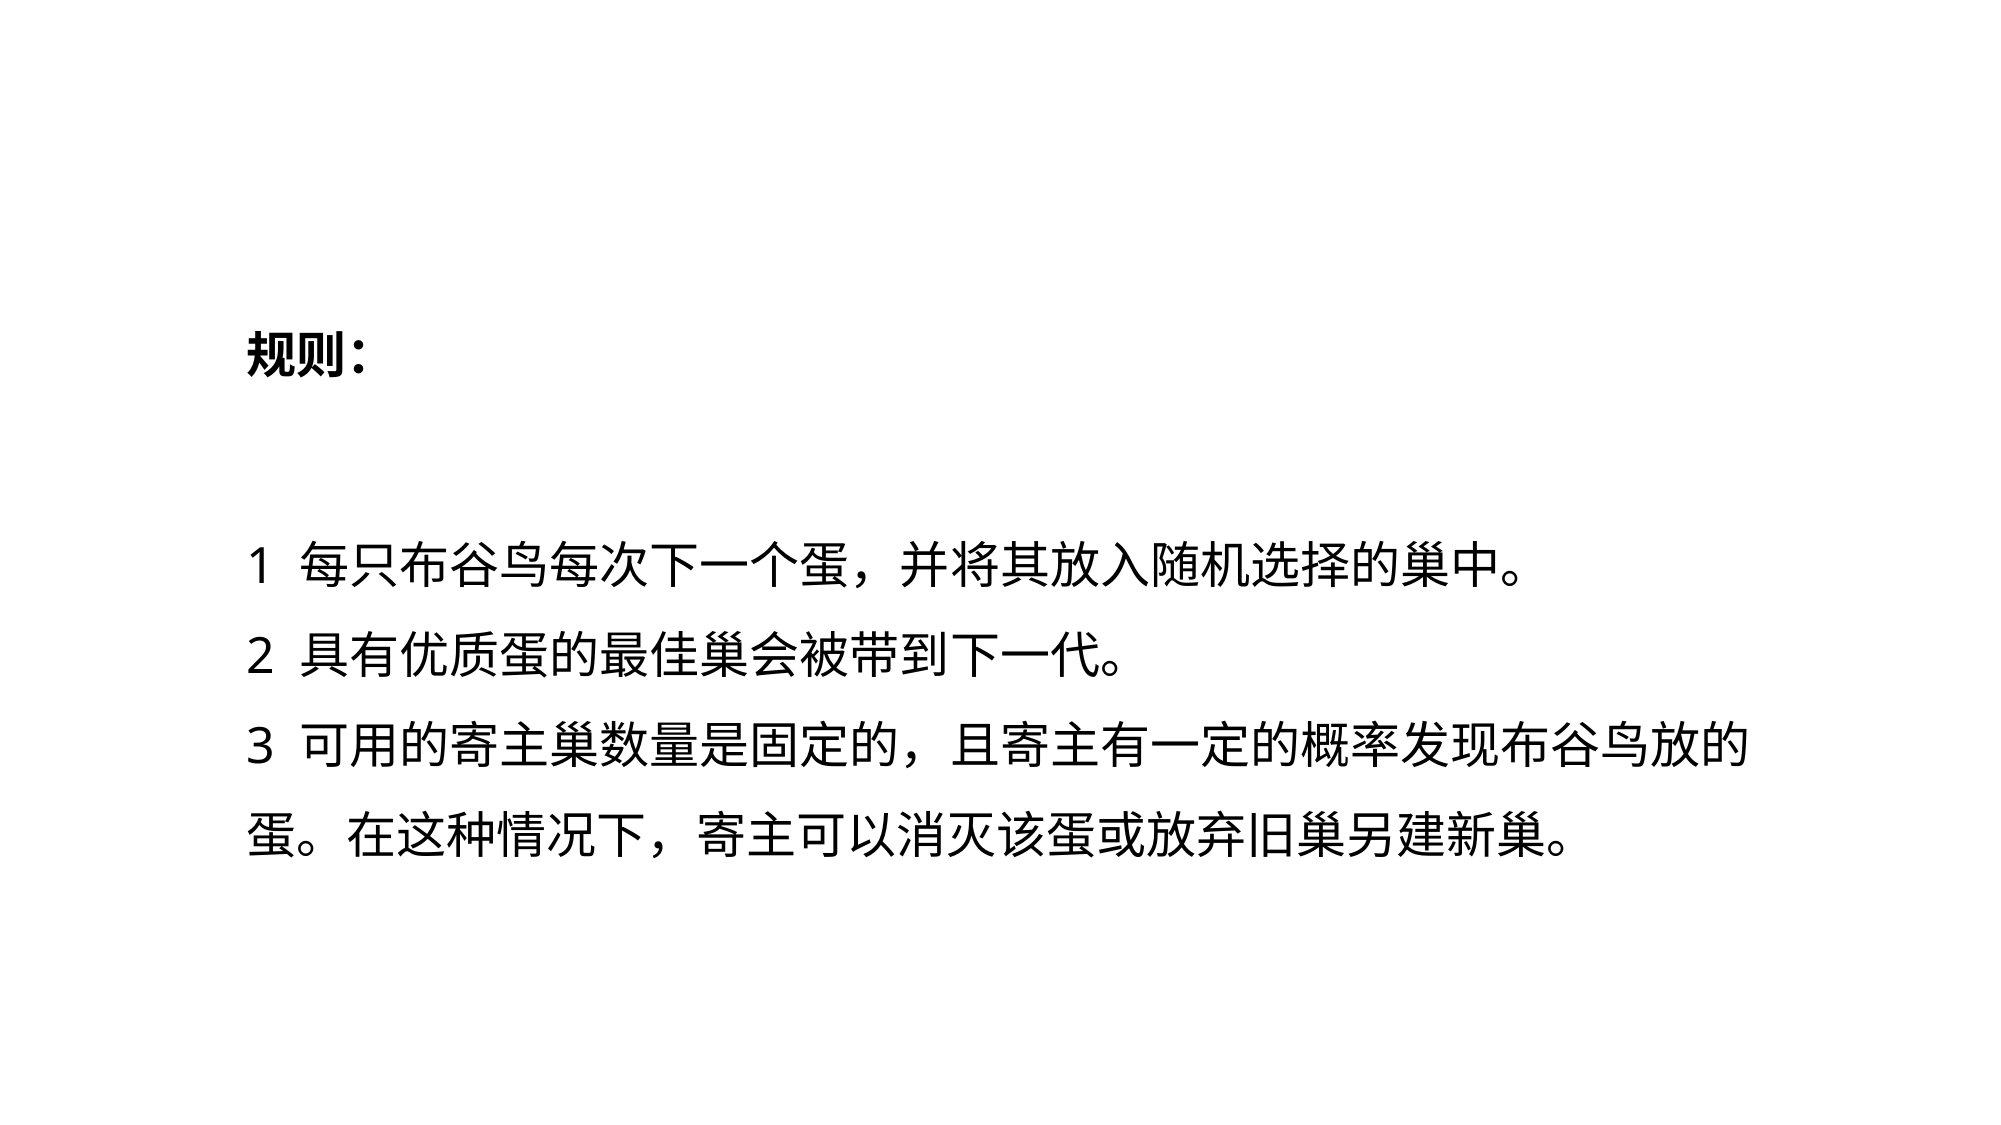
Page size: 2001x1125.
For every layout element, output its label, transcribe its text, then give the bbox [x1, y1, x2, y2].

text_box 规则： 1 每只布谷鸟每次下一个蛋，并将其放入随机选择的巢中。 2 具有优质蛋的最佳巢会被带到下一代。 3 可用的寄主巢数量是固定的，且寄主有一定的概率发现布谷鸟放的蛋。在这种情况下，寄主可以消灭该蛋或放弃旧巢另建新巢。 [231, 256, 1769, 872]
